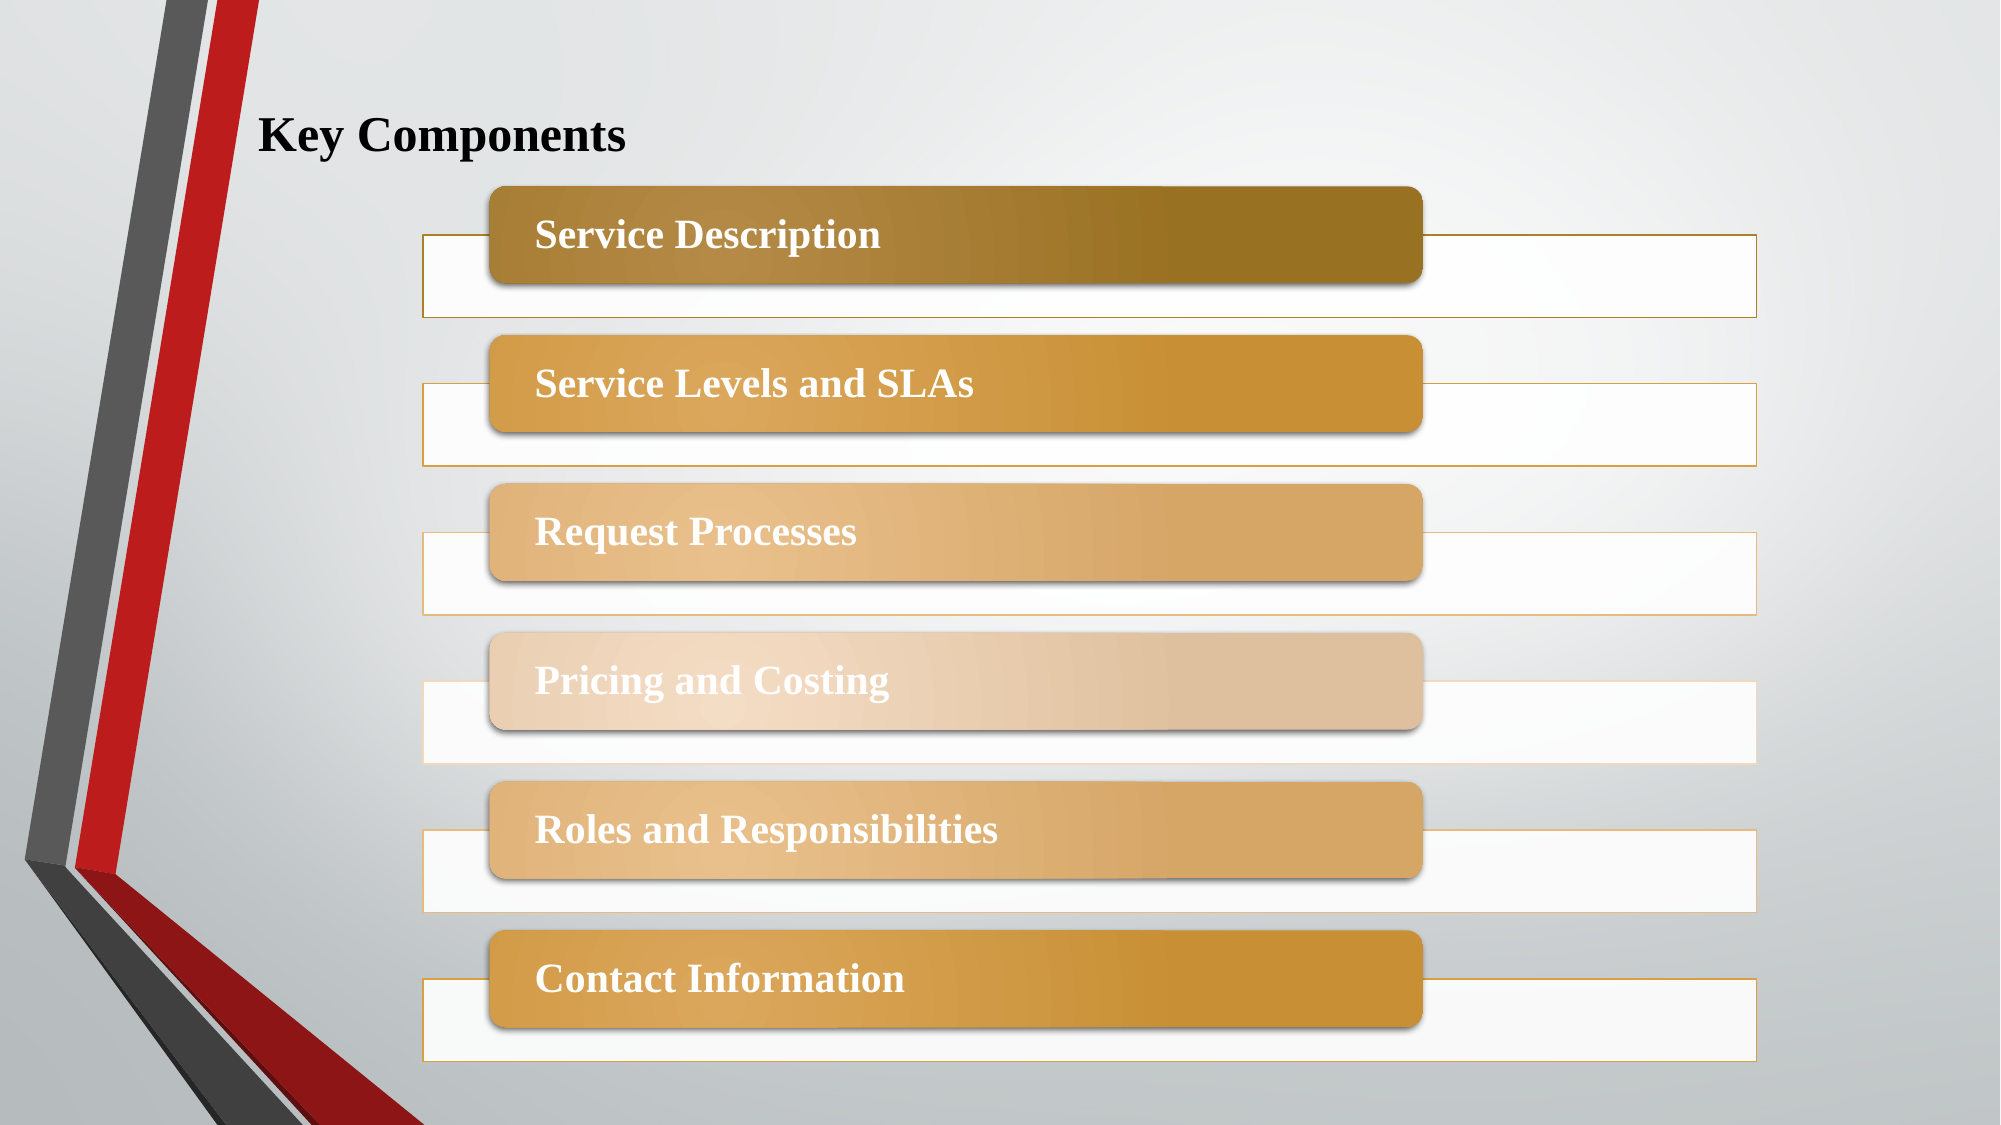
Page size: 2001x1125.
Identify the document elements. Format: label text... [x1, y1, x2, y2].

text_box Key Components [243, 93, 1887, 180]
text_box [422, 179, 1757, 1069]
